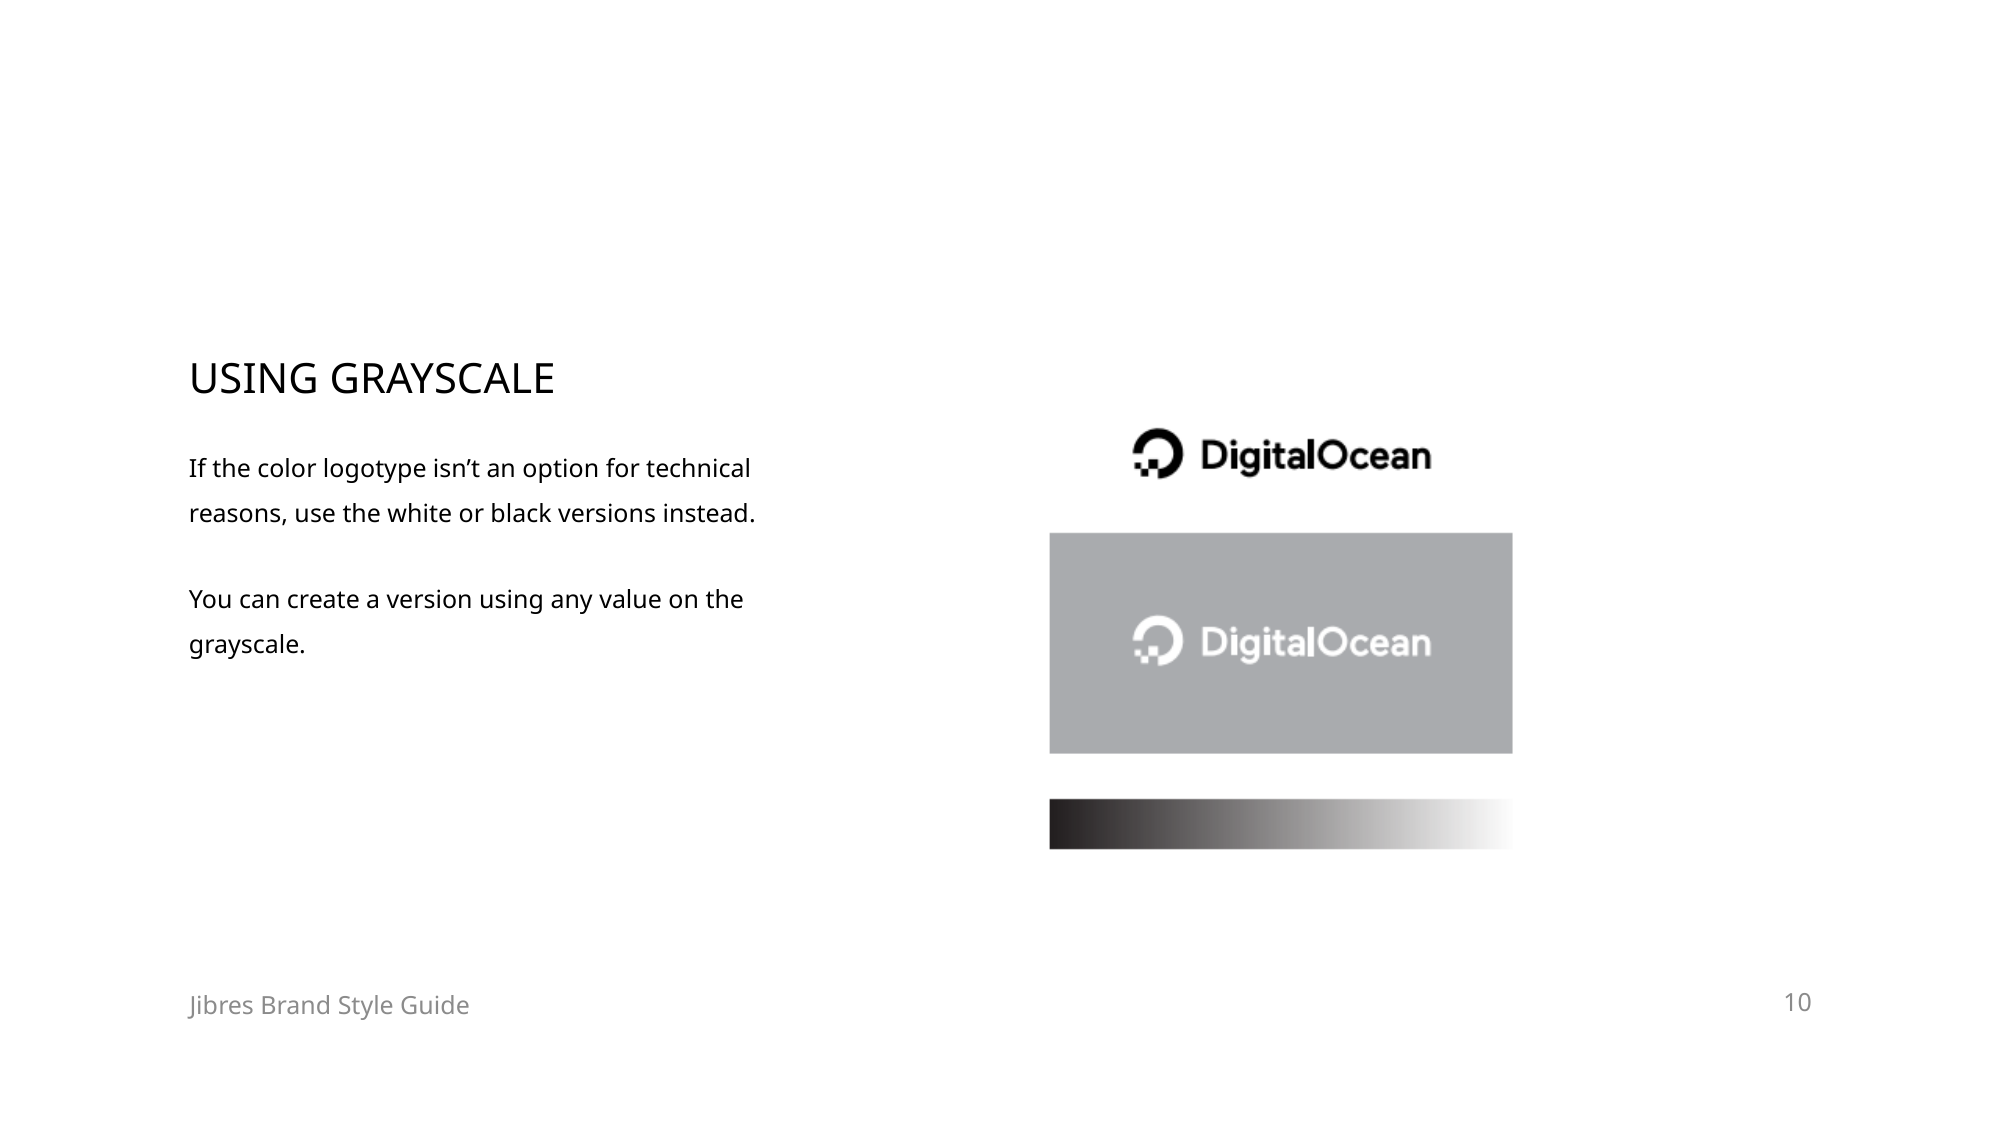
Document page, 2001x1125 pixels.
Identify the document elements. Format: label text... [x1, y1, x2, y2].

title USING GRAYSCALE [173, 294, 783, 410]
slide_number 10 [1454, 973, 1827, 1034]
picture [881, 208, 1827, 964]
list If the color logotype isn’t an option for technical reasons, use the white or black versions instead. You can create a version using any value on the grayscale. [173, 429, 783, 871]
